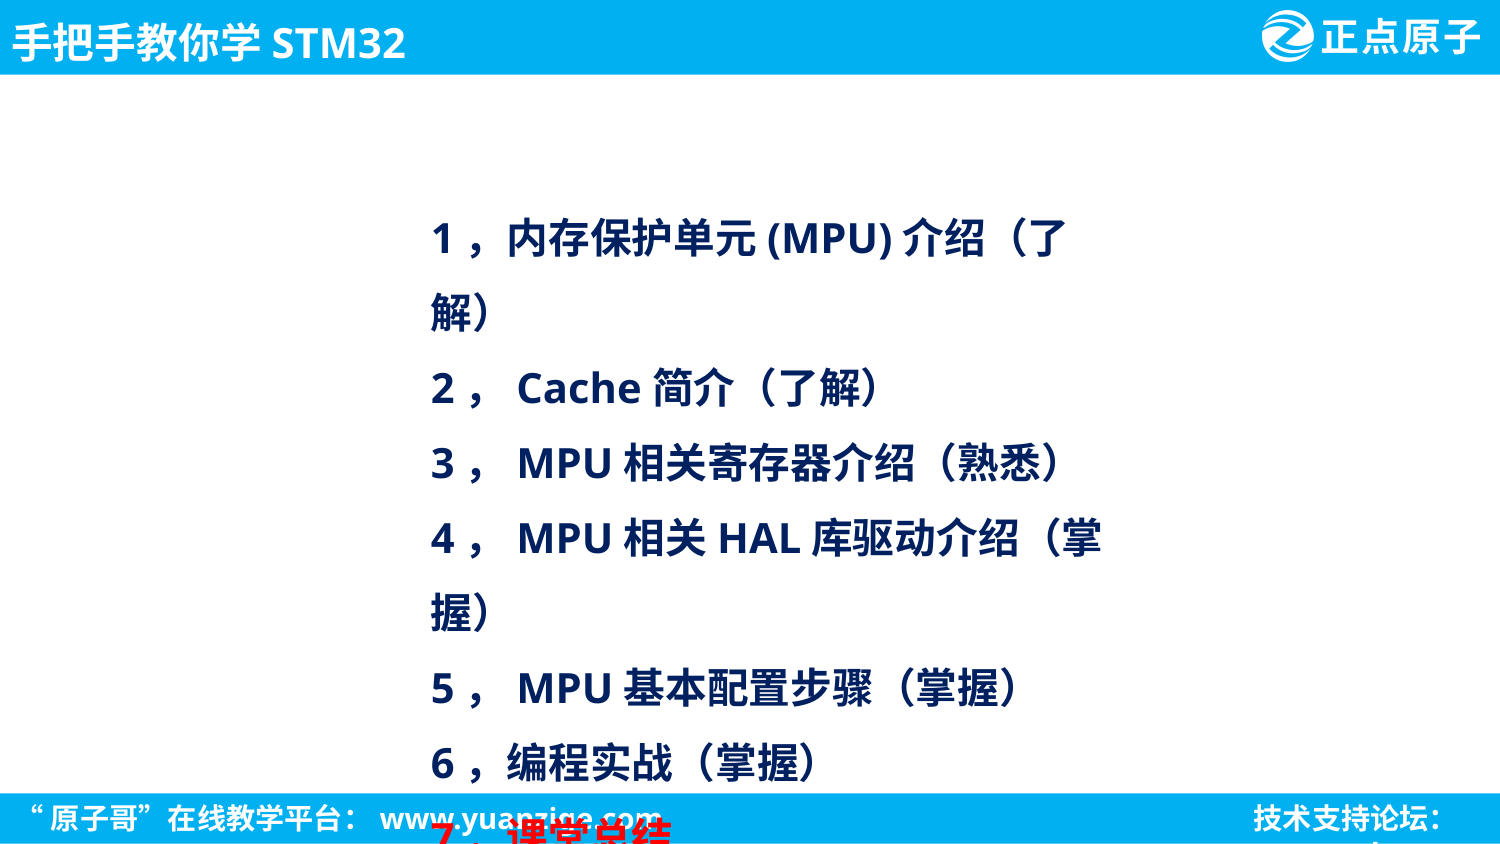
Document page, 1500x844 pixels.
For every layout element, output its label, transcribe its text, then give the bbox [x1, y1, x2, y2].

picture [1364, 45, 1370, 53]
text_box 技术支持论坛：www.openedv.com [1142, 793, 1480, 844]
picture [1263, 27, 1307, 61]
picture [1267, 11, 1313, 45]
text_box [1142, 792, 1500, 844]
text_box 手把手教你学STM32 [0, 0, 967, 75]
text_box 1，内存保护单元(MPU)介绍（了解） 2，Cache简介（了解） 3，MPU相关寄存器介绍（熟悉） 4，MPU相关HAL库驱动介绍（掌握） 5，MPU基本配置步骤（掌握） 6，编程实战（掌握） 7，课堂总结 [423, 183, 1142, 844]
picture [1412, 44, 1418, 52]
picture [1445, 21, 1479, 54]
text_box “原子哥”在线教学平台：www.yuanzige.com [0, 793, 423, 843]
text_box [0, 0, 1500, 76]
picture [1391, 45, 1397, 53]
picture [1404, 20, 1438, 54]
picture [1367, 18, 1396, 42]
picture [1431, 44, 1438, 52]
picture [1322, 21, 1357, 52]
